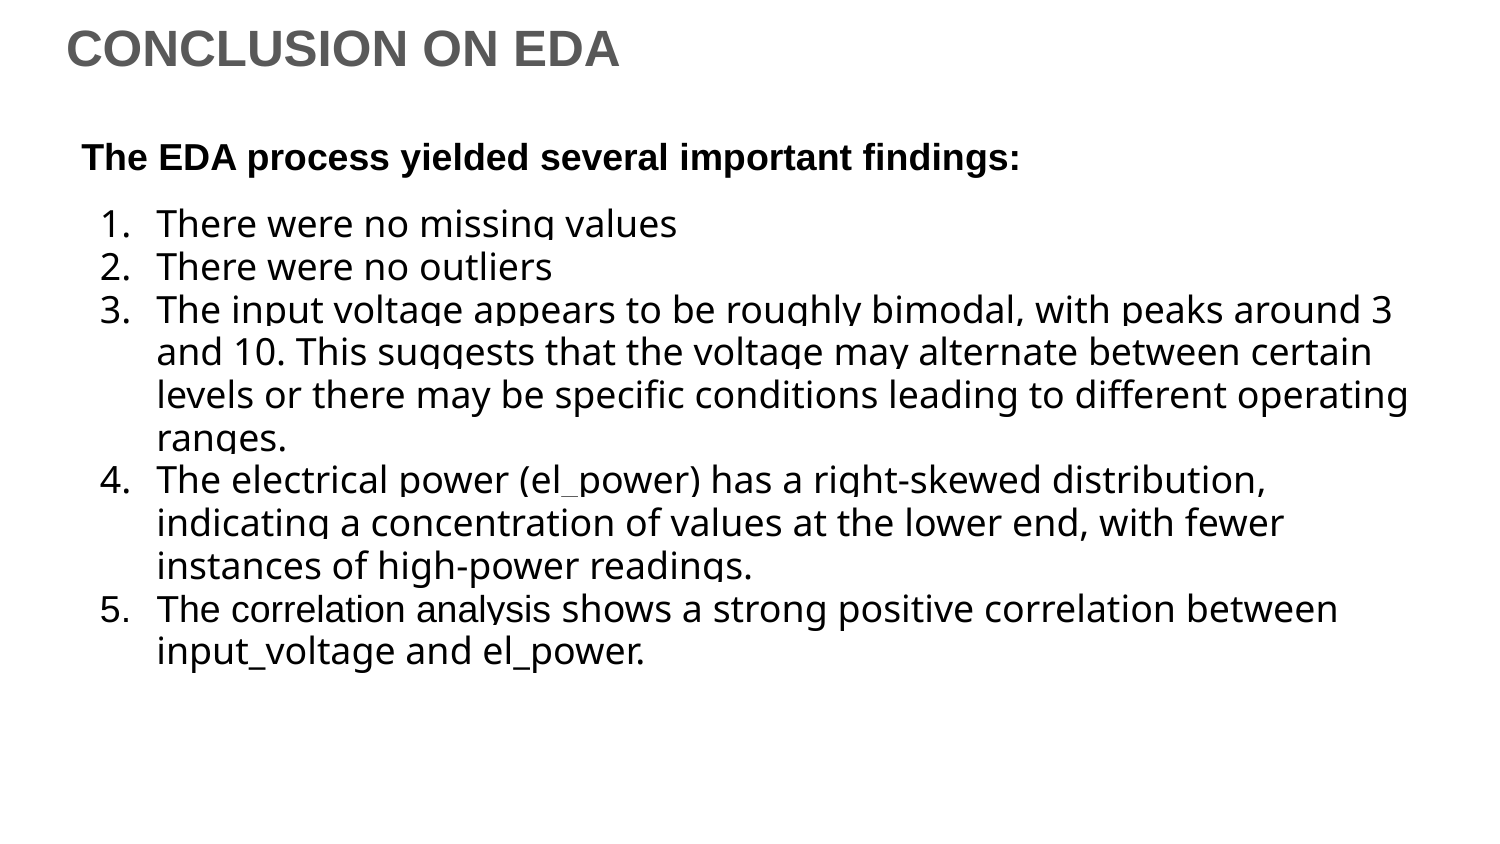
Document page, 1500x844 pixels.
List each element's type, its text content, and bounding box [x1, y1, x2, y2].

title CONCLUSION ON EDA [51, 0, 1449, 94]
list The EDA process yielded several important findings: There were no missing values There were no outliers The input voltage appears to be roughly bimodal, with peaks around 3 and 10. This suggests that the voltage may alternate between certain levels or there may be specific conditions leading to different operating ranges. The electrical power (el_power) has a right-skewed distribution, indicating a concentration of values at the lower end, with fewer instances of high-power readings. The correlation analysis shows a strong positive correlation between input_voltage and el_power. [66, 120, 1464, 822]
